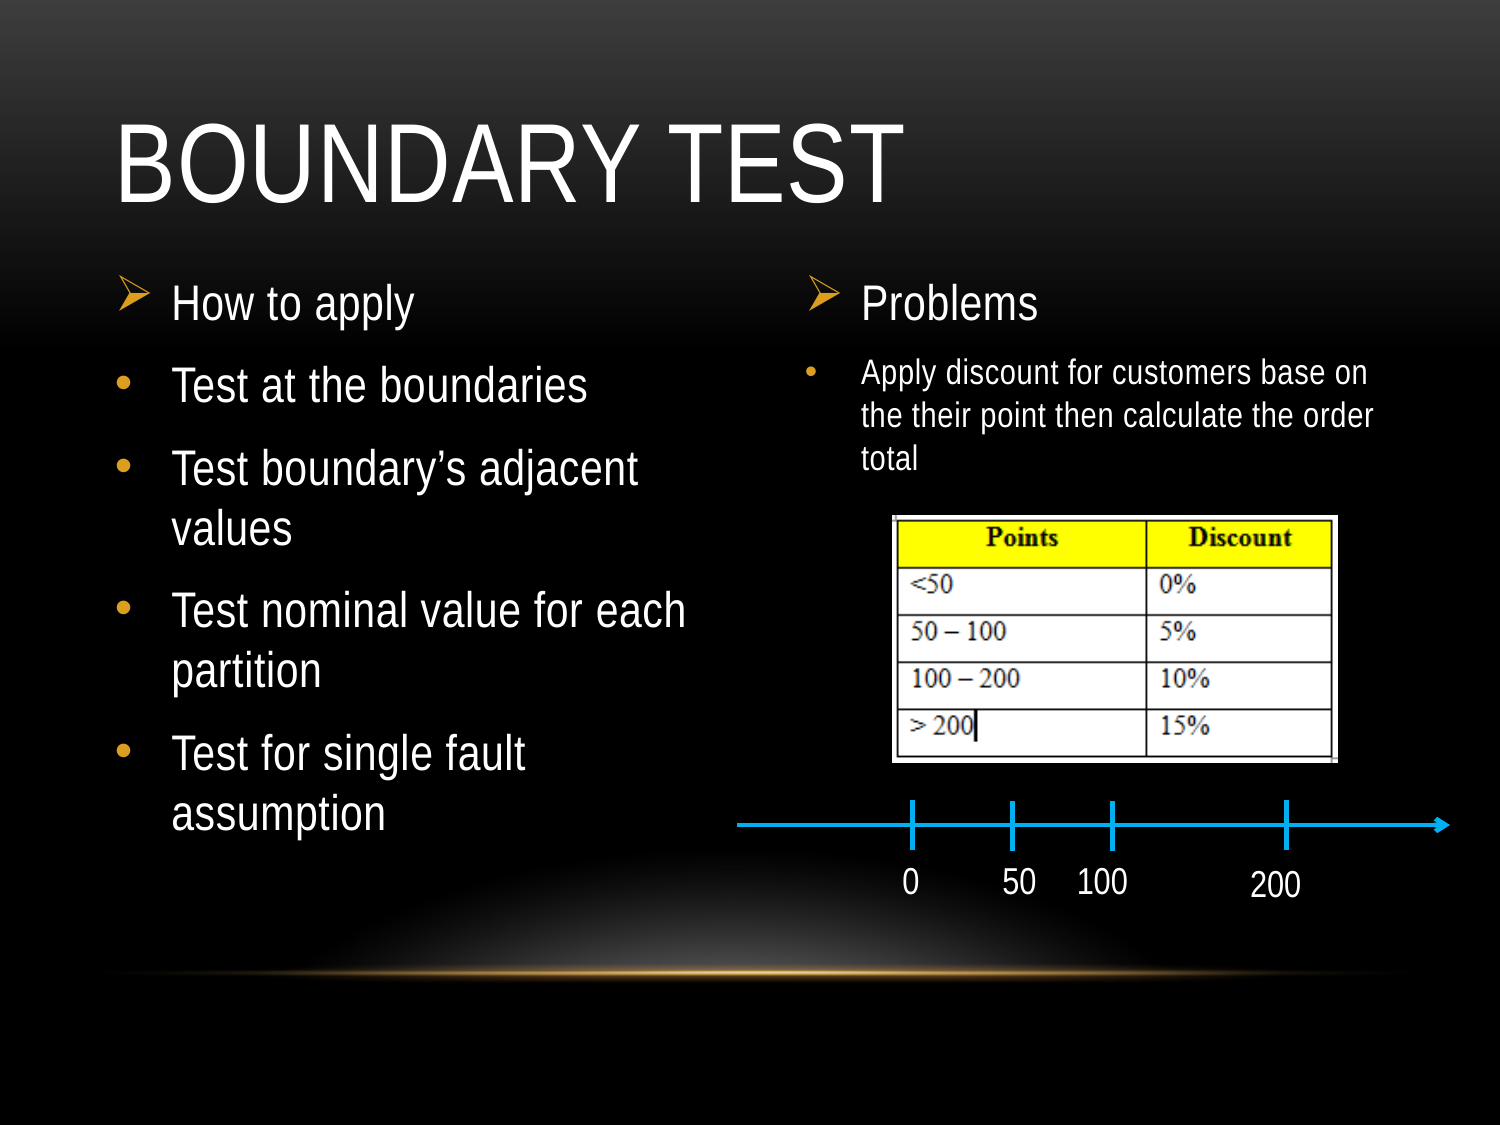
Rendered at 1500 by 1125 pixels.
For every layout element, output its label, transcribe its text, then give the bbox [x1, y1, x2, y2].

text_box 200 [1235, 852, 1338, 912]
list Problems Apply discount for customers base on the their point then calculate the order total [789, 838, 1403, 938]
list How to apply Test at the boundaries Test boundary’s adjacent values Test nominal value for each partition Test for single fault assumption [99, 262, 713, 938]
text_box 0 [887, 849, 945, 910]
picture [0, 0, 1500, 1125]
title BOUNDARY TEST [99, 45, 1400, 233]
text_box 100 [1062, 849, 1163, 910]
list Problems Apply discount for customers base on the their point then calculate the order total [789, 262, 1403, 823]
text_box 50 [987, 849, 1062, 910]
